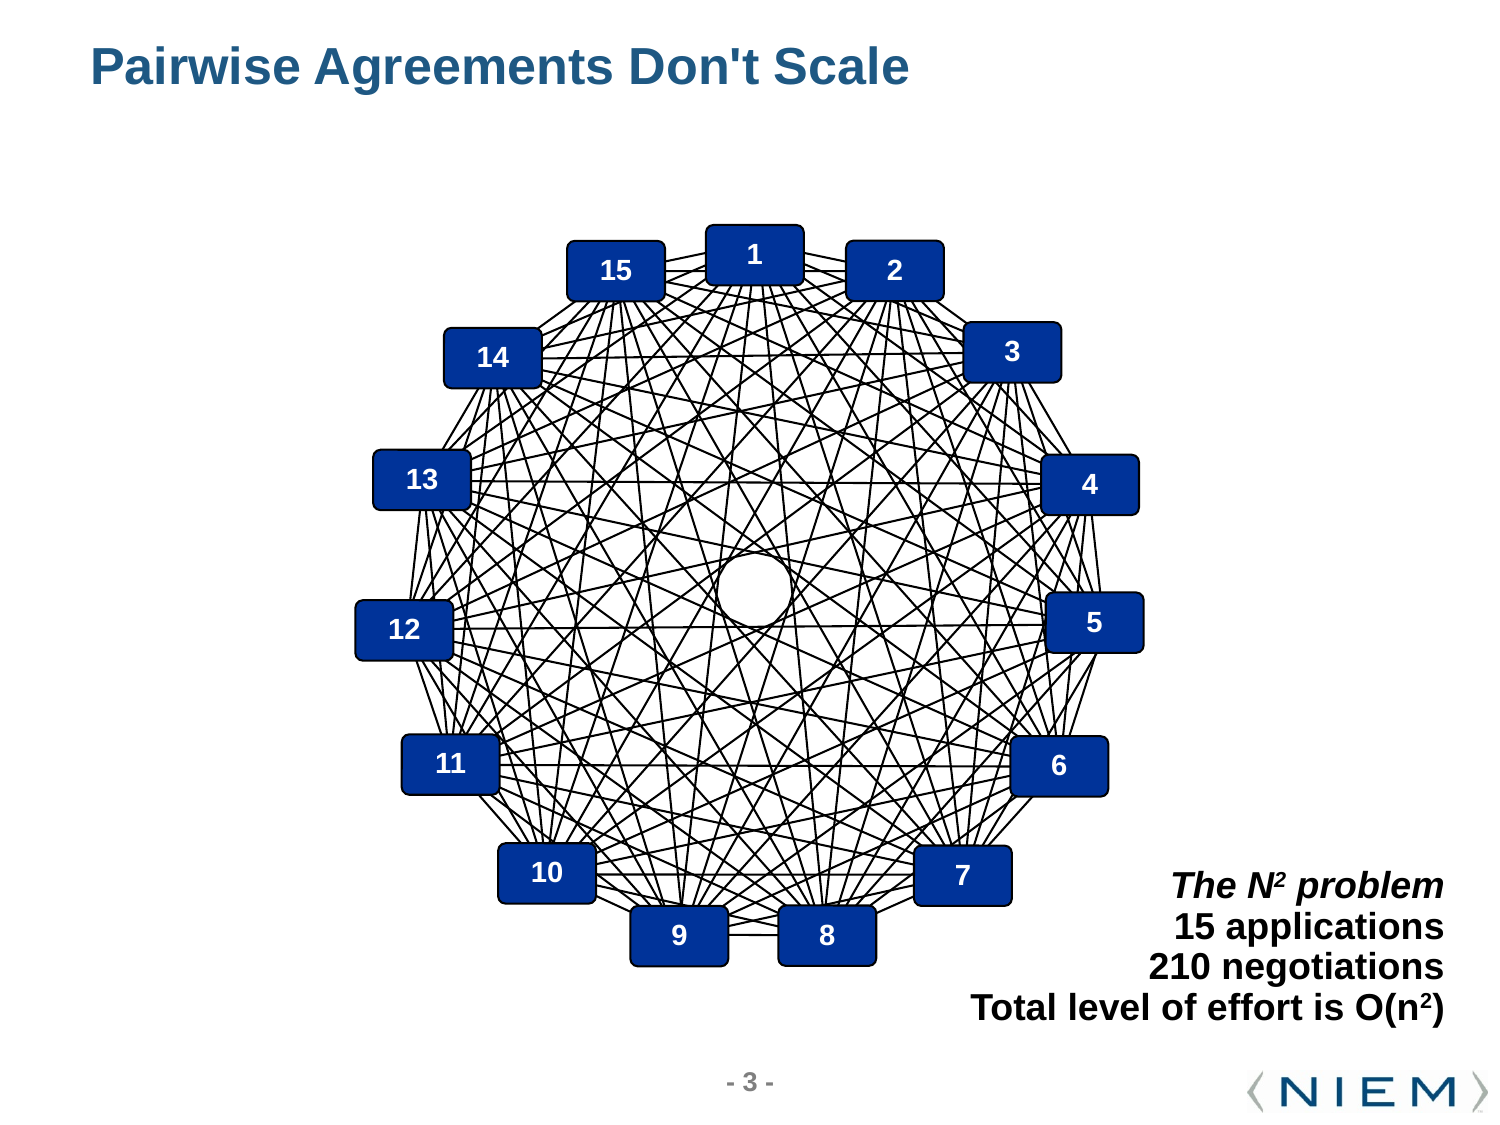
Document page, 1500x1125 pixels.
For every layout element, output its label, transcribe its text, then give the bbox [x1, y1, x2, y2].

title Pairwise Agreements Don't Scale [75, 24, 1425, 166]
picture [1247, 1070, 1488, 1113]
text_box The N2 problem 15 applications 210 negotiations Total level of effort is O(n2) [955, 859, 1460, 1036]
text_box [355, 224, 1144, 967]
